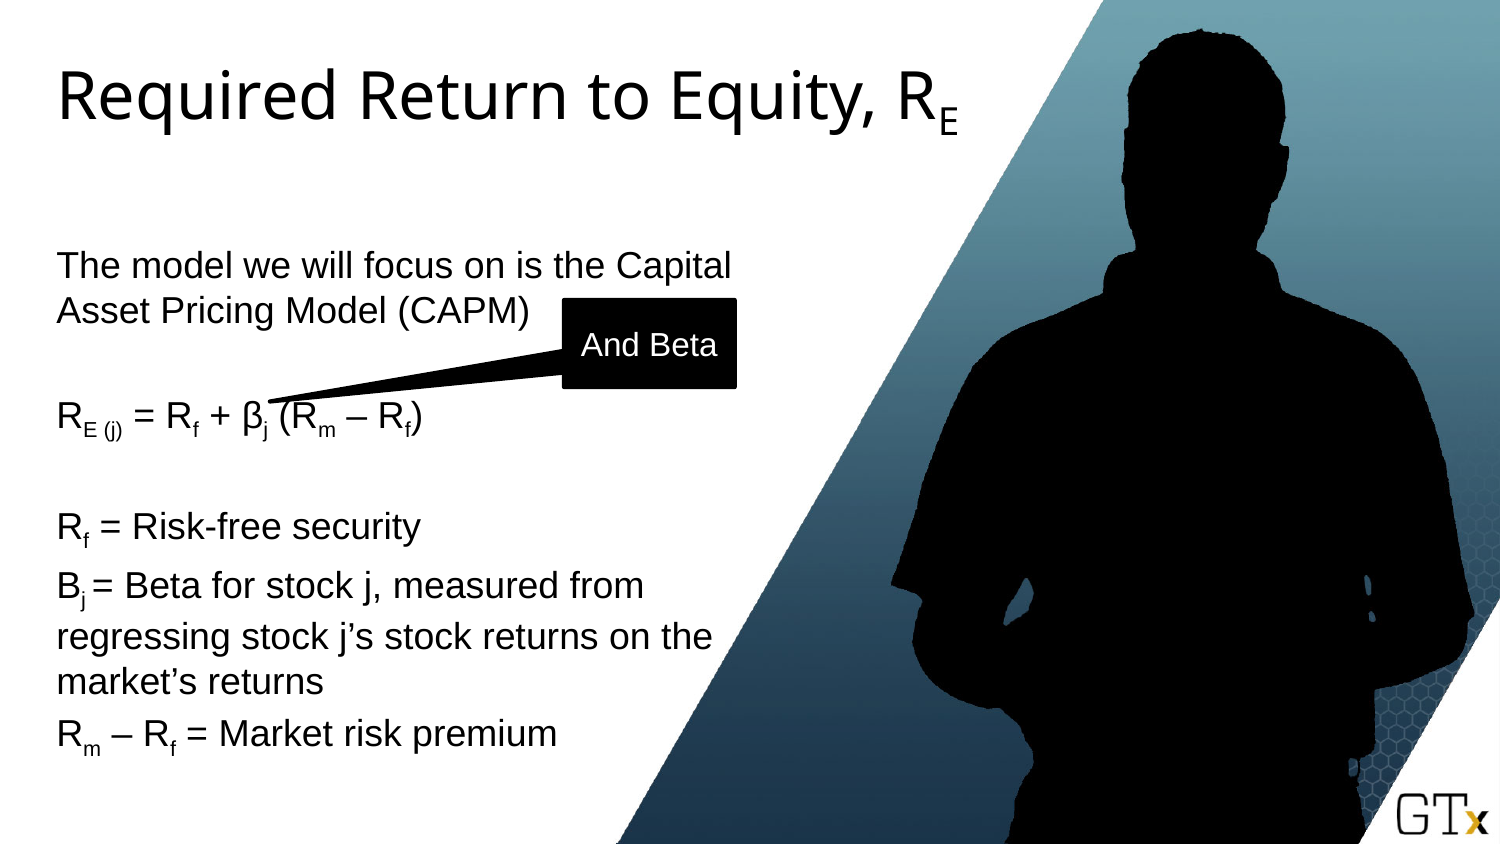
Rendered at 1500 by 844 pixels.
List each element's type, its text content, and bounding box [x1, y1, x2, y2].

picture [0, 0, 1500, 844]
text_box And Beta [267, 297, 737, 404]
title Required Return to Equity, RE [41, 45, 1056, 234]
list The model we will focus on is the Capital Asset Pricing Model (CAPM) RE (j) = Rf + βj (Rm – Rf) Rf = Risk-free security Βj = Beta for stock j, measured from regressing stock j’s stock returns on the market’s returns Rm – Rf = Market risk premium [41, 234, 750, 818]
